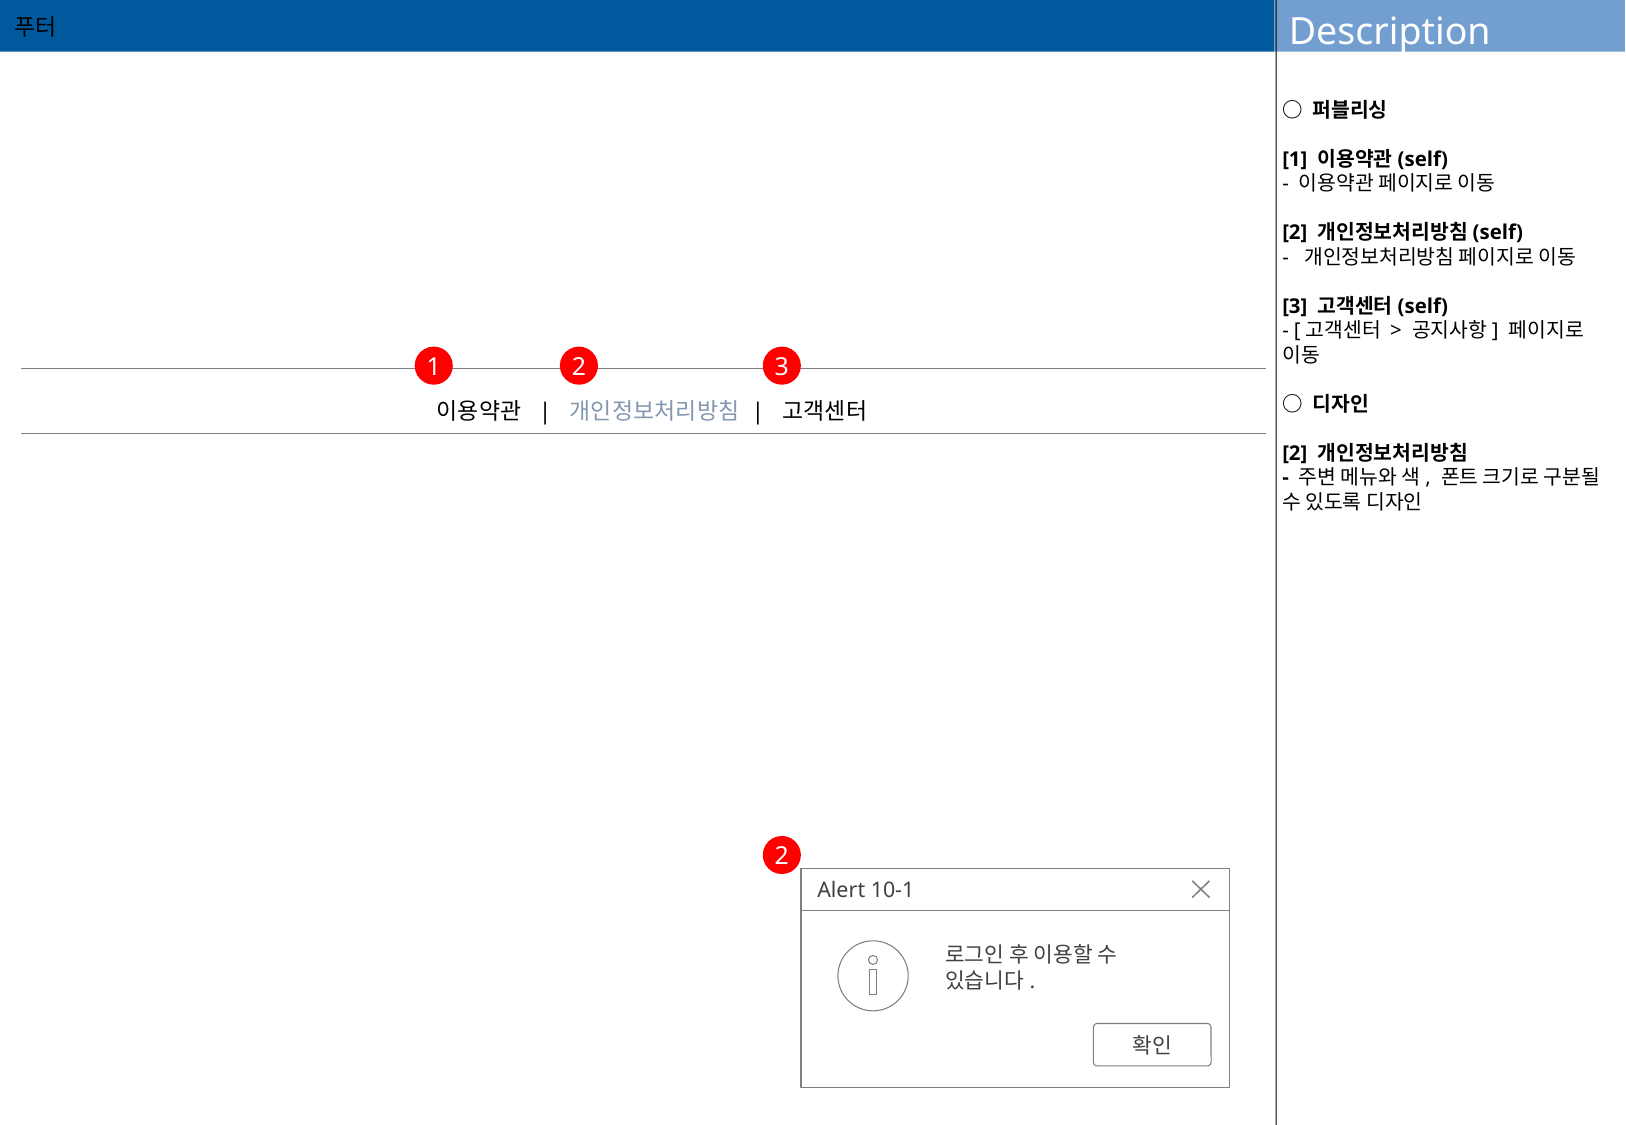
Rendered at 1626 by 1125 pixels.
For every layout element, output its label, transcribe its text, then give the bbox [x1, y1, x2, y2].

text_box 확인 [1092, 1022, 1213, 1067]
text_box 2 [761, 834, 802, 876]
text_box Alert 10-1 [800, 867, 1231, 911]
text_box 3 [761, 345, 802, 386]
text_box [800, 911, 1231, 1088]
text_box ○ 퍼블리싱 [1] 이용약관(self) - 이용약관 페이지로 이동 [2] 개인정보처리방침(self) - 개인정보처리방침 페이지로 이동 [3] 고객센터(self) - [고객센터 > 공지사항] 페이지로 이동 ○ 디자인 [2] 개인정보처리방침 - 주변 메뉴와 색, 폰트 크기로 구분될 수 있도록 디자인 [1277, 52, 1625, 1125]
text_box 로그인 후 이용할 수 있습니다. [932, 934, 1197, 1011]
text_box [837, 940, 909, 1011]
text_box 1 [413, 345, 454, 386]
text_box Description [1277, 0, 1625, 52]
text_box 2 [558, 345, 600, 386]
table_header 이용약관 | 개인정보처리방침 | 고객센터 [21, 369, 1266, 433]
text_box 푸터 [0, 0, 1274, 52]
